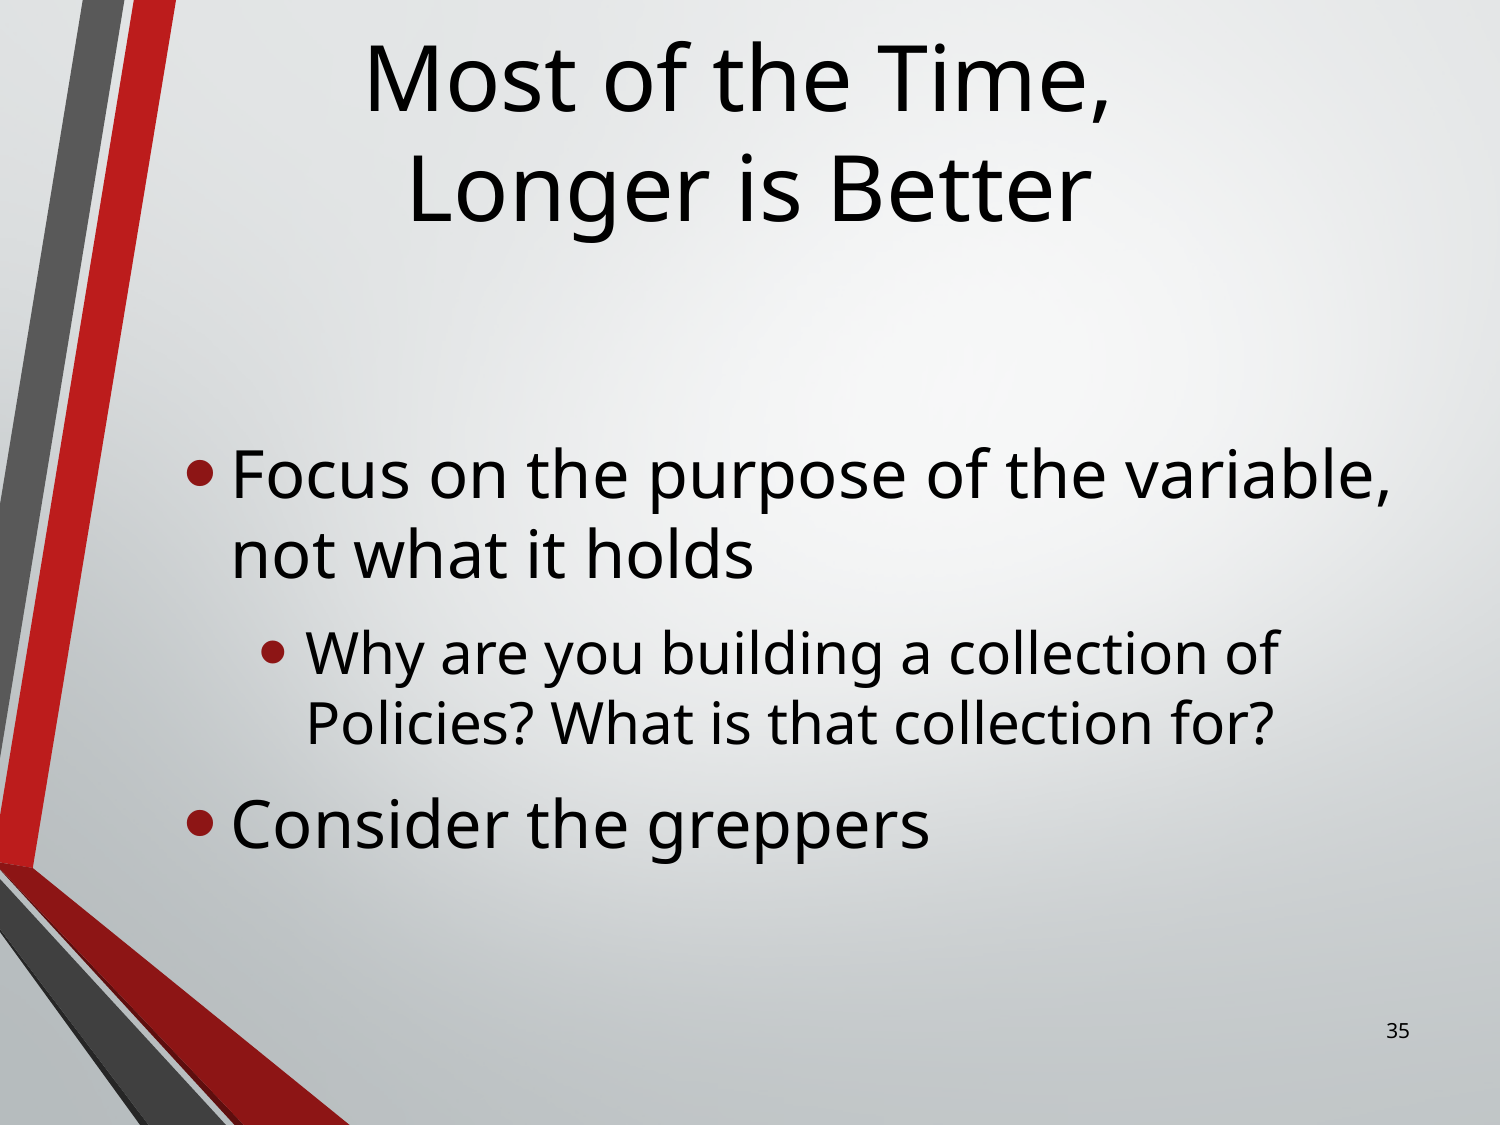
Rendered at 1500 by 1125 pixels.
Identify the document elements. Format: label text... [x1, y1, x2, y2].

slide_number 35 [1354, 1001, 1425, 1062]
title Most of the Time, Longer is Better [0, 27, 1500, 233]
list Focus on the purpose of the variable, not what it holds Why are you building a collection of Policies? What is that collection for? Consider the greppers [168, 287, 1425, 1008]
